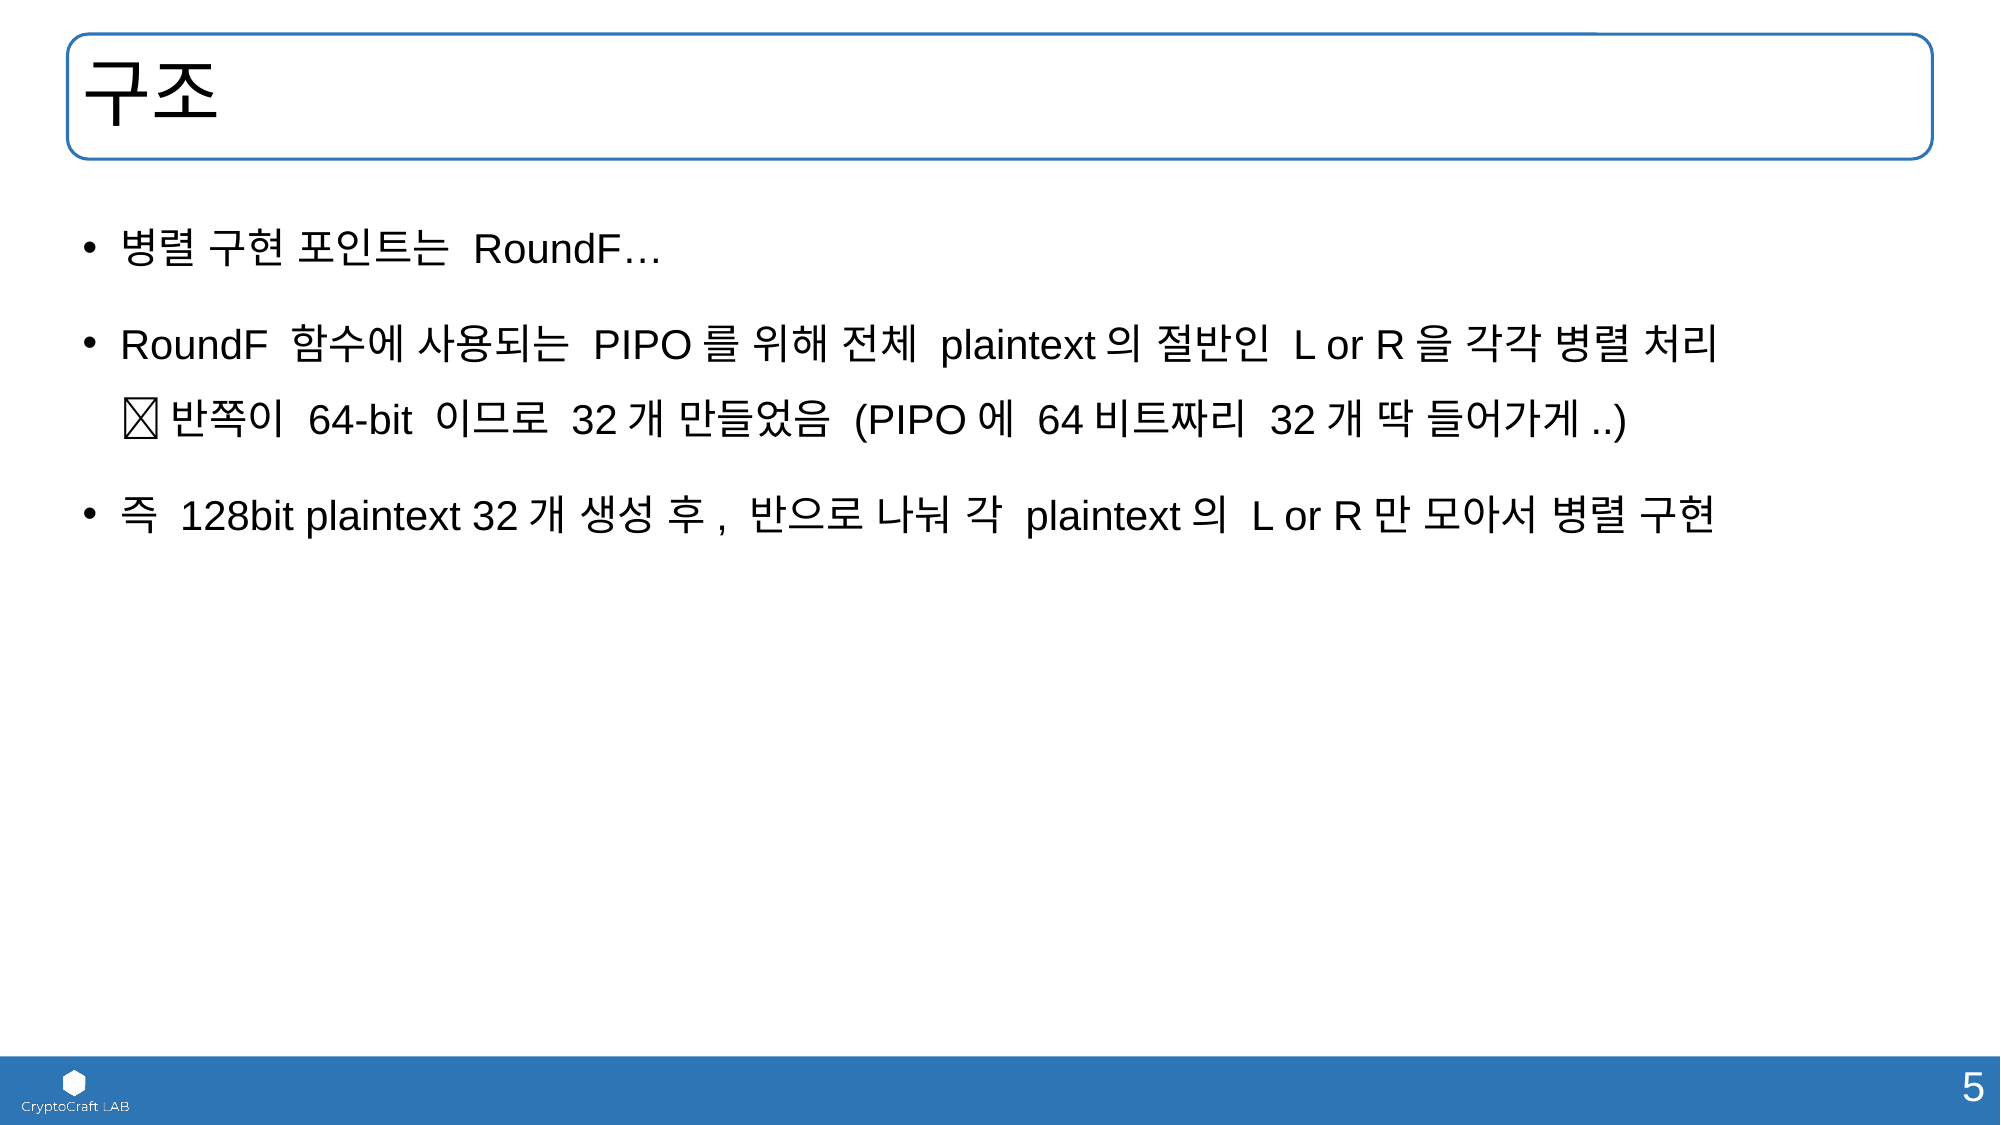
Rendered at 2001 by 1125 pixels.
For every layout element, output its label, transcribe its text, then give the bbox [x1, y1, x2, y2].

picture [13, 1061, 138, 1123]
list 병렬 구현 포인트는 RoundF… RoundF 함수에 사용되는 PIPO를 위해 전체 plaintext의 절반인 L or R을 각각 병렬 처리  반쪽이 64-bit 이므로 32개 만들었음 (PIPO에 64비트짜리 32개 딱 들어가게..) 즉 128bit plaintext 32개 생성 후, 반으로 나눠 각 plaintext의 L or R만 모아서 병렬 구현 [67, 189, 1933, 1019]
title 구조 [67, 34, 1933, 160]
